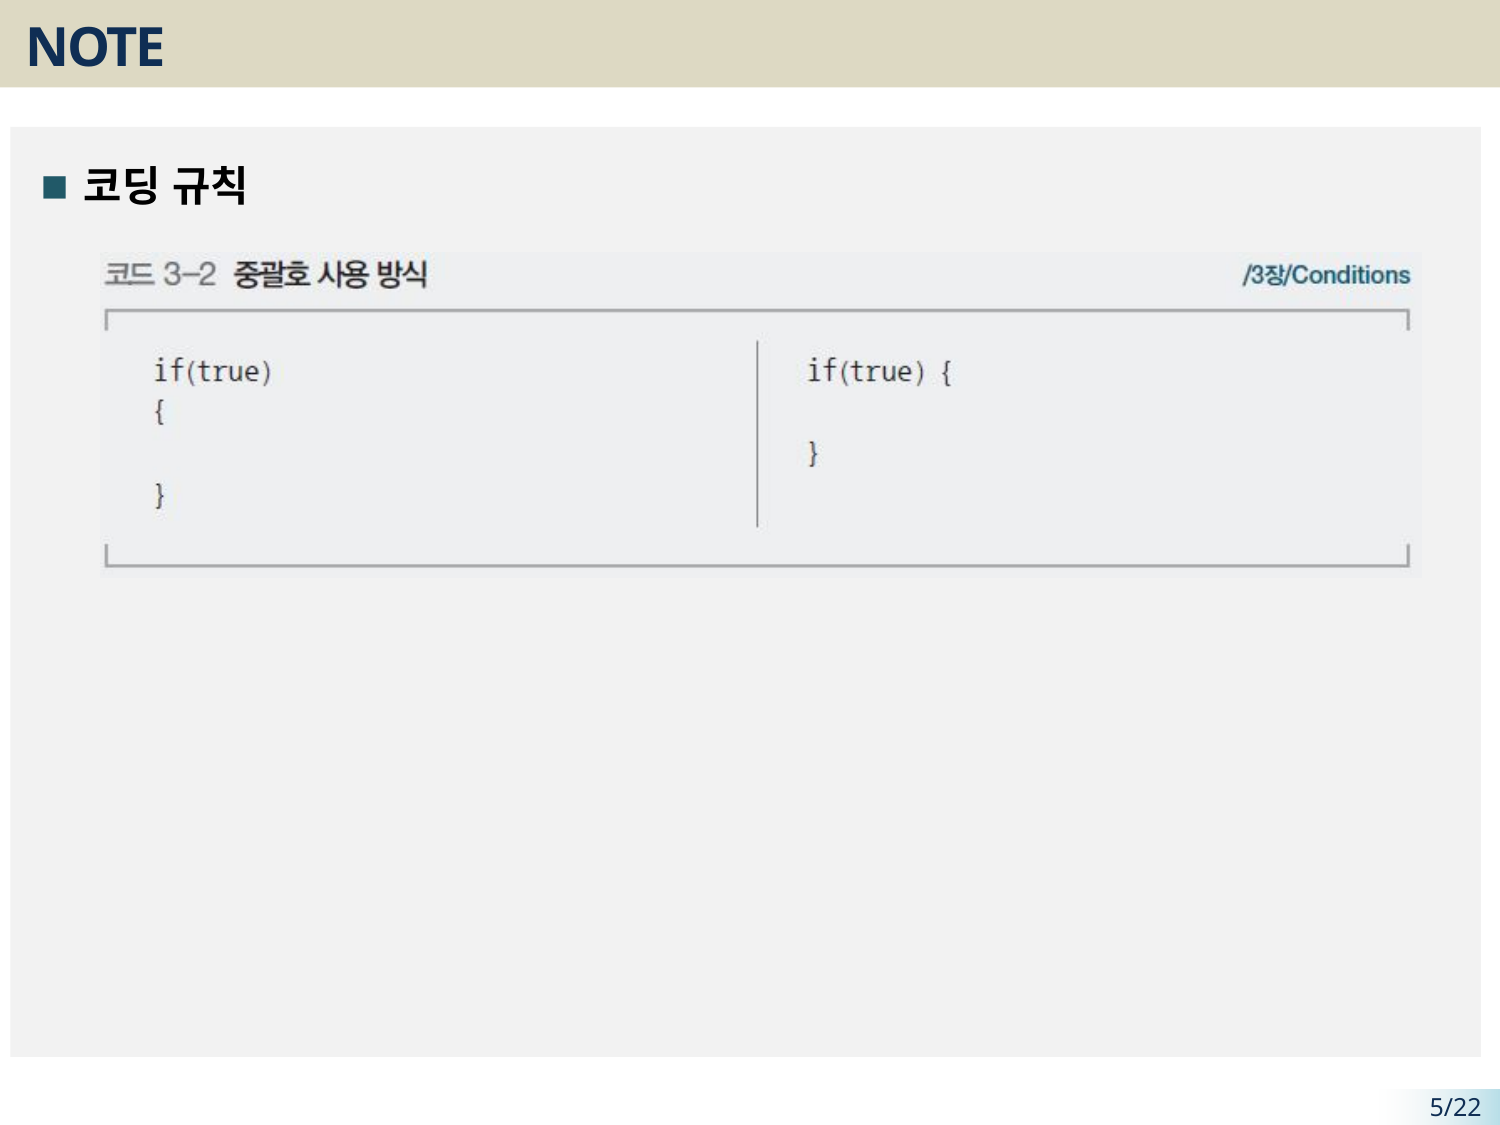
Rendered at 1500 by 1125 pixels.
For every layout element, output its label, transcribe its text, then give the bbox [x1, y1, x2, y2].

title NOTE [10, 5, 1288, 84]
list 코딩 규칙 [10, 126, 1481, 1057]
picture [100, 252, 1422, 578]
